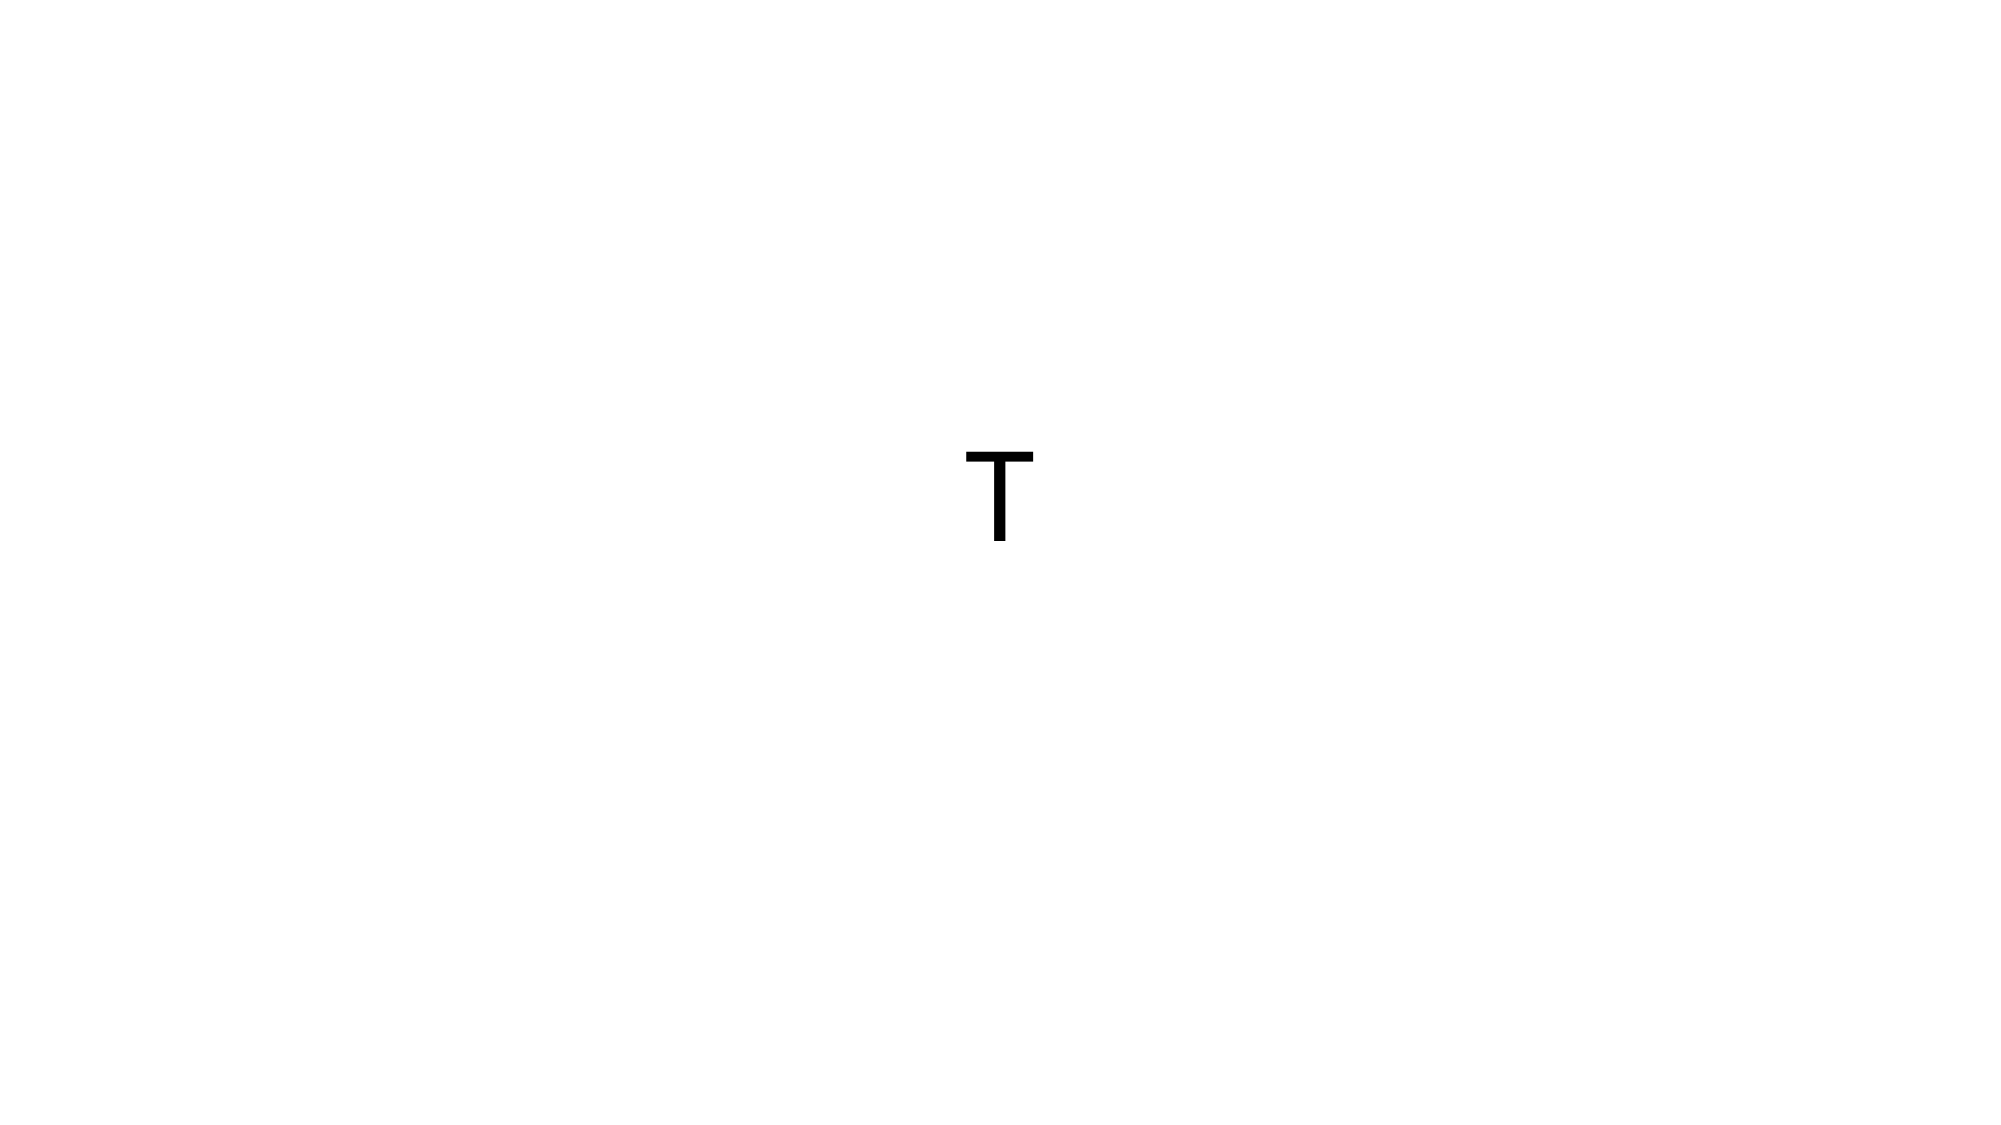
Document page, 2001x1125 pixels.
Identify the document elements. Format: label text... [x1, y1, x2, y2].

title Т [249, 184, 1750, 576]
